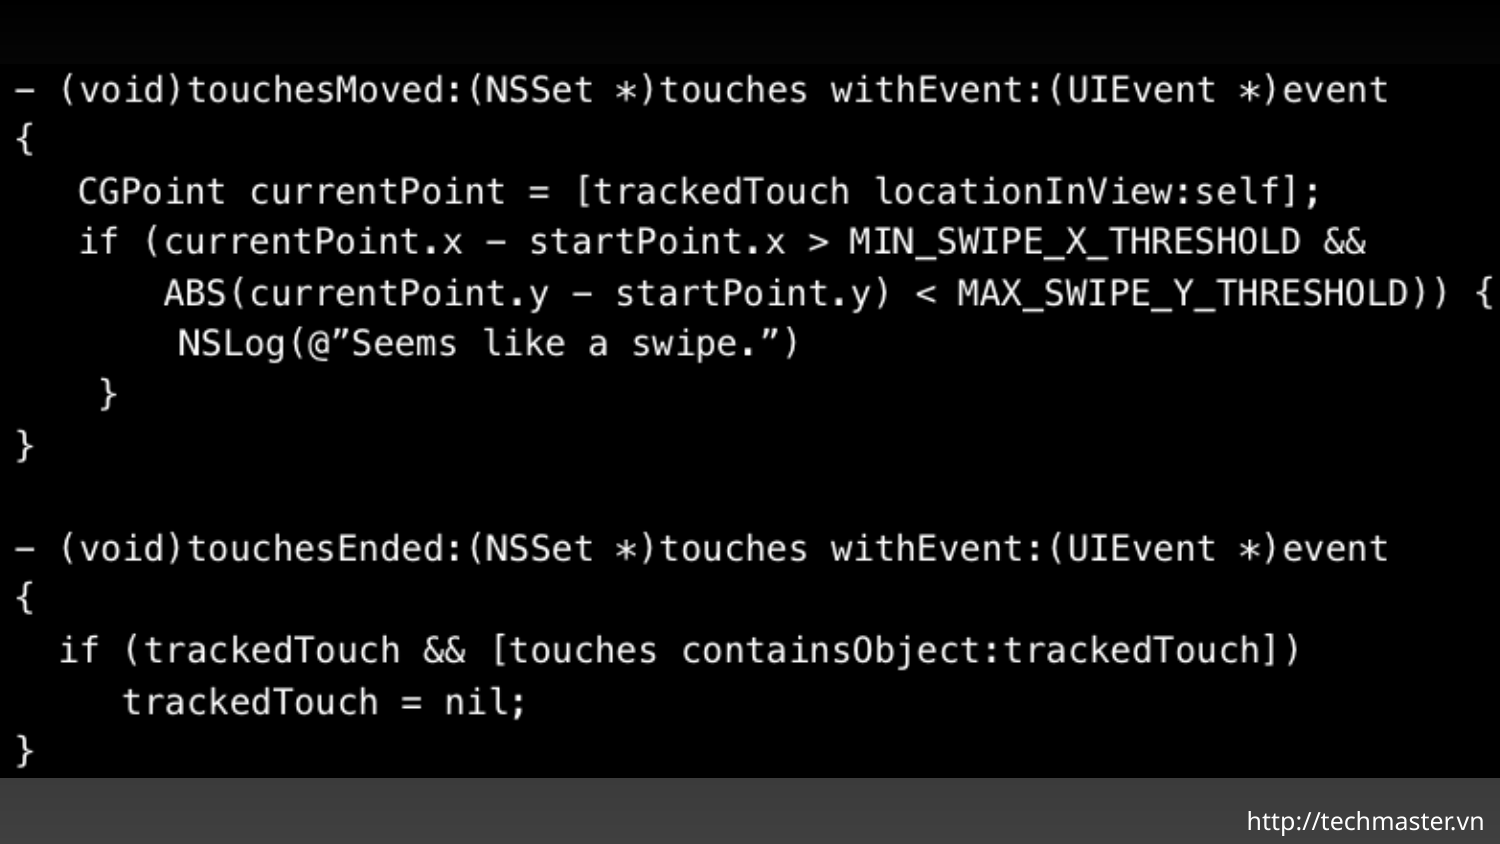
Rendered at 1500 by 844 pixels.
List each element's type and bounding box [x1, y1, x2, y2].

picture [0, 64, 1500, 778]
